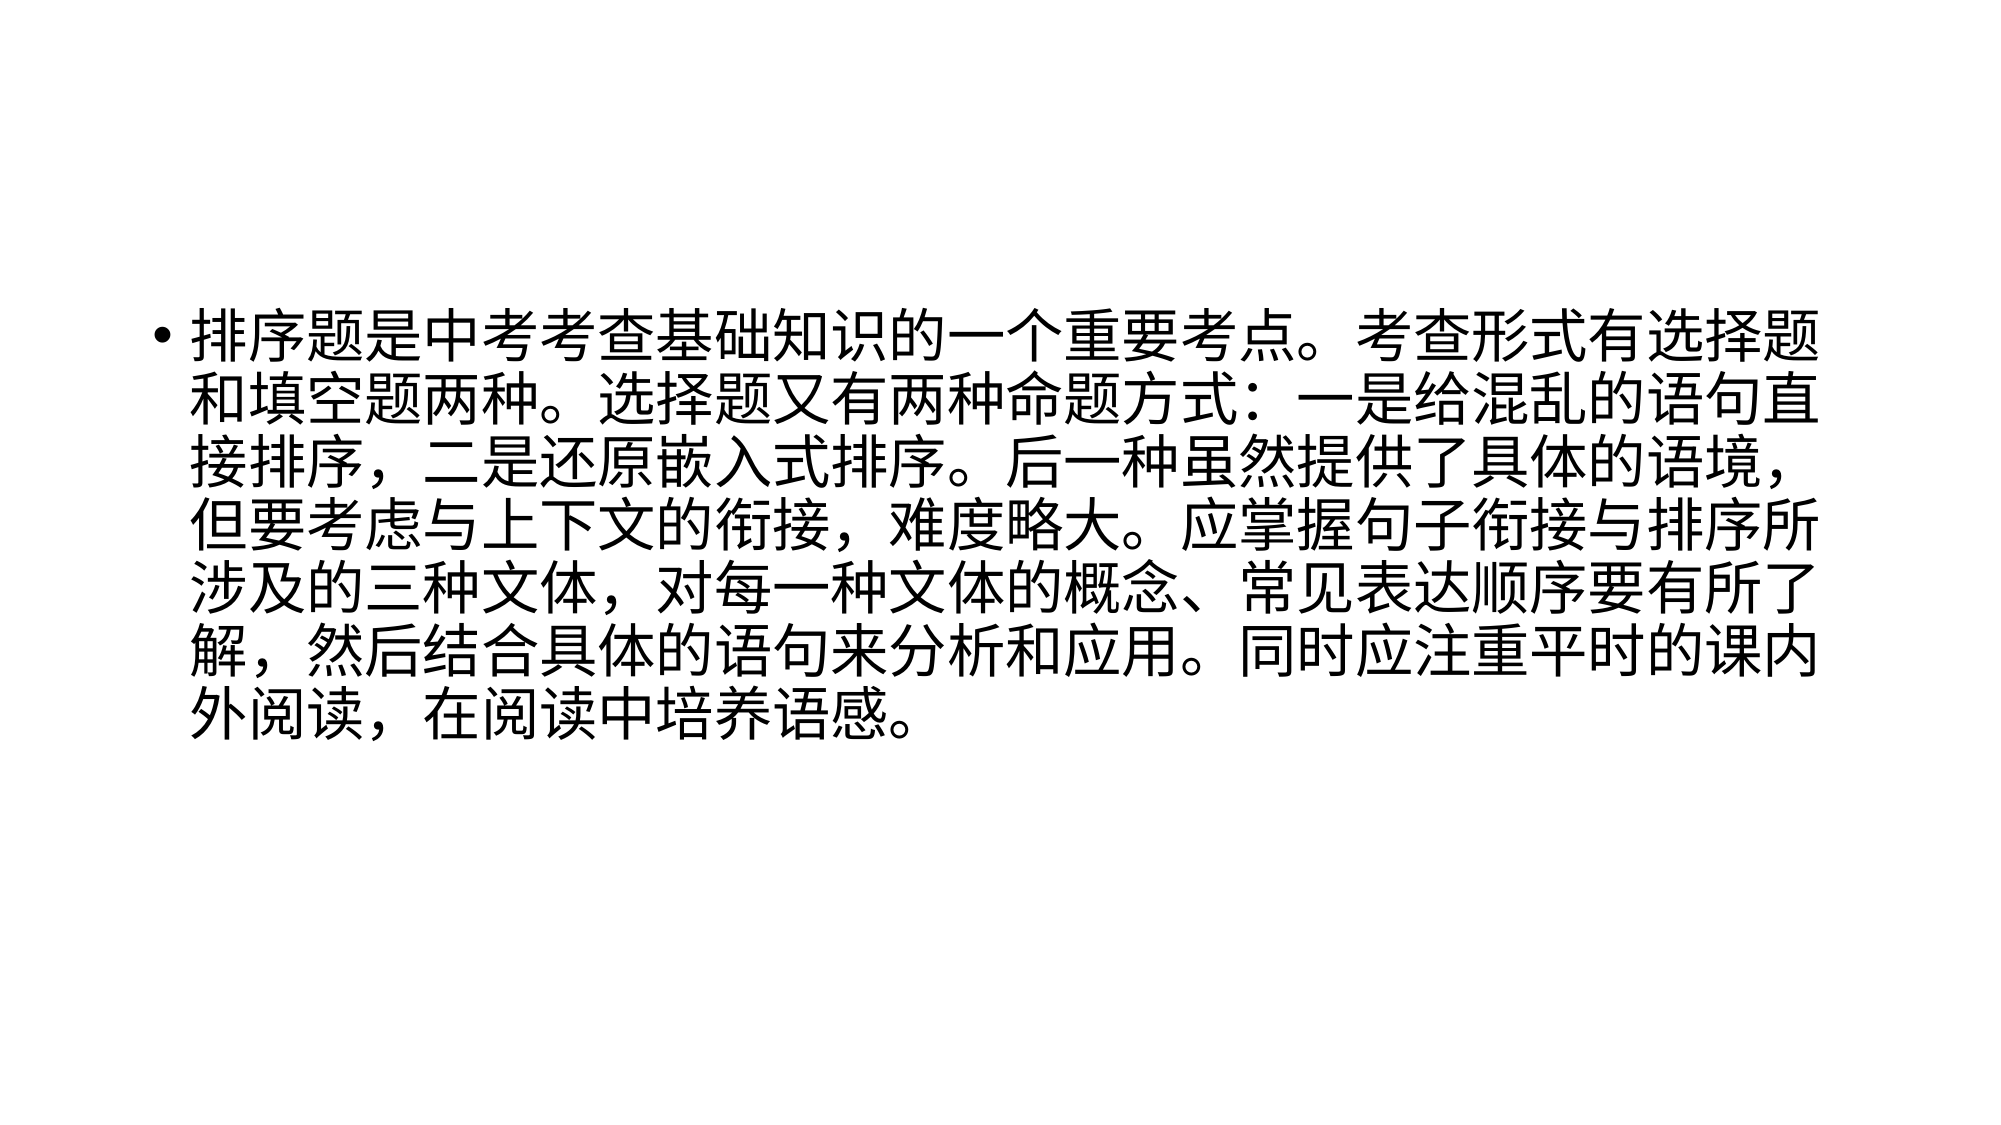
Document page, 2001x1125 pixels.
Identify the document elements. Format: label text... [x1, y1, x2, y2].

list 排序题是中考考查基础知识的一个重要考点。考查形式有选择题和填空题两种。选择题又有两种命题方式：一是给混乱的语句直接排序，二是还原嵌入式排序。后一种虽然提供了具体的语境，但要考虑与上下文的衔接，难度略大。应掌握句子衔接与排序所涉及的三种文体，对每一种文体的概念、常见表达顺序要有所了解，然后结合具体的语句来分析和应用。同时应注重平时的课内外阅读，在阅读中培养语感。 [137, 299, 1863, 1014]
